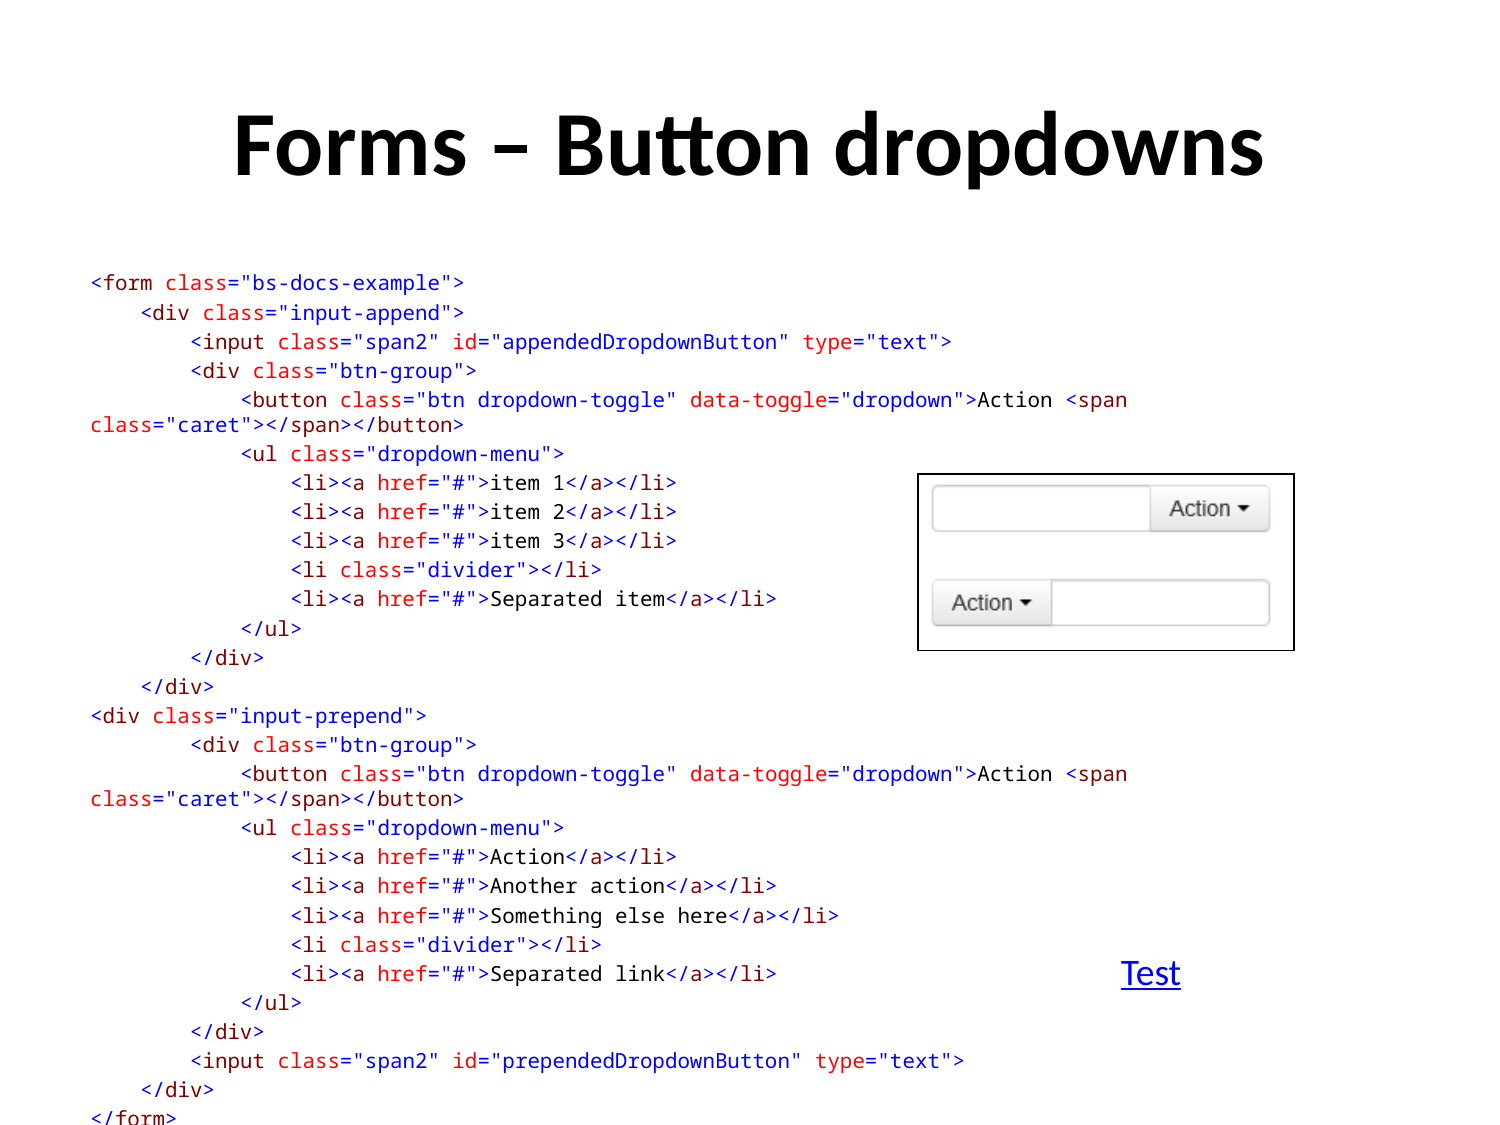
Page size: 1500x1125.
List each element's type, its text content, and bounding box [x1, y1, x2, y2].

text_box Test [1105, 940, 1366, 1001]
picture [918, 474, 1294, 651]
title Forms – Button dropdowns [75, 45, 1425, 233]
list <form class="bs-docs-example"> <div class="input-append"> <input class="span2" id="appendedDropdownButton" type="text"> <div class="btn-group"> <button class="btn dropdown-toggle" data-toggle="dropdown">Action <span class="caret"></span></button> <ul class="dropdown-menu"> <li><a href="#">item 1</a></li> <li><a href="#">item 2</a></li> <li><a href="#">item 3</a></li> <li class="divider"></li> <li><a href="#">Separated item</a></li> </ul> </div> </div> <div class="input-prepend"> <div class="btn-group"> <button class="btn dropdown-toggle" data-toggle="dropdown">Action <span class="caret"></span></button> <ul class="dropdown-menu"> <li><a href="#">Action</a></li> <li><a href="#">Another action</a></li> <li><a href="#">Something else here</a></li> <li class="divider"></li> <li><a href="#">Separated link</a></li> </ul> </div> <input class="span2" id="prependedDropdownButton" type="text"> </div> </form> [75, 262, 1425, 1125]
